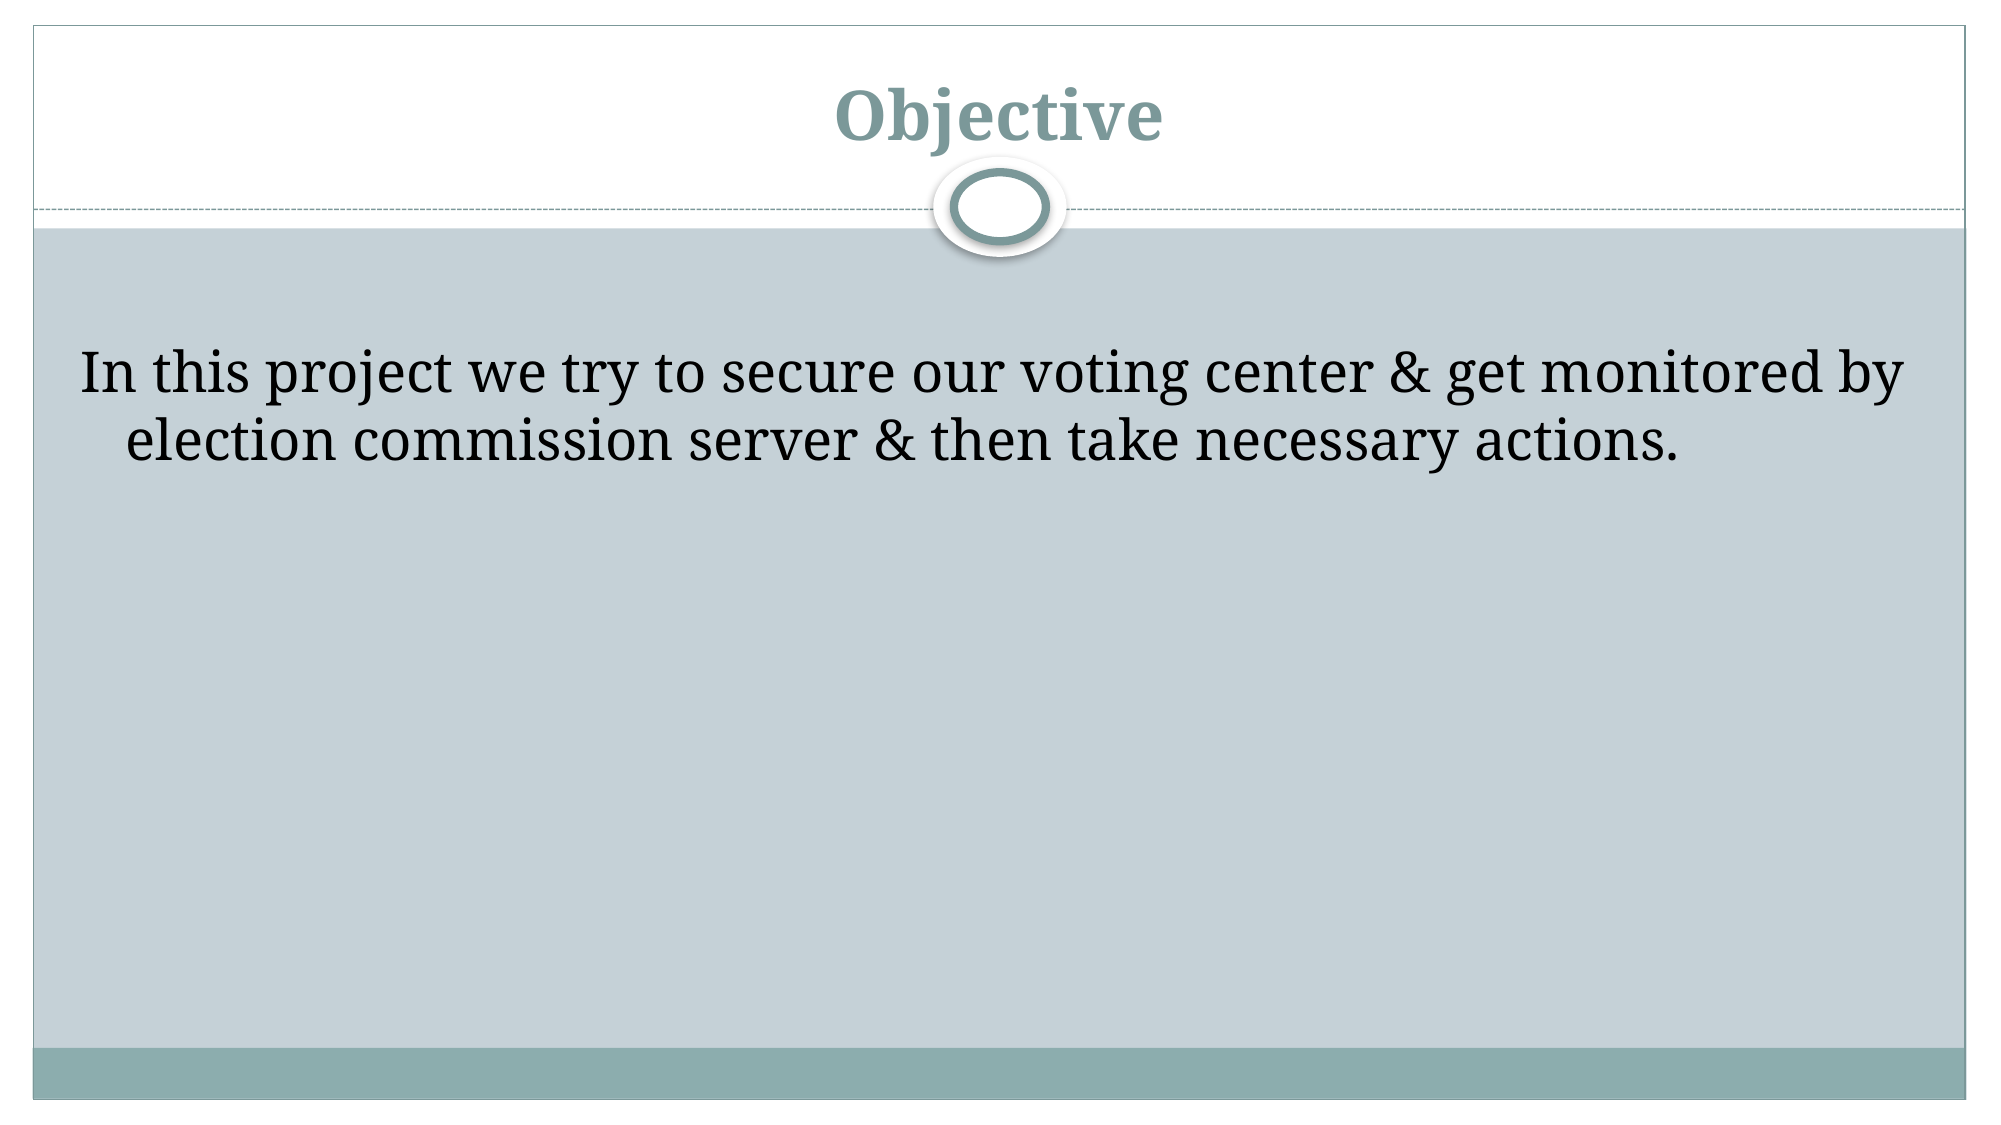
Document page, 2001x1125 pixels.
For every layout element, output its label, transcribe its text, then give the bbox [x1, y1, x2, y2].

title Objective [66, 37, 1933, 162]
list In this project we try to secure our voting center & get monitored by election commission server & then take necessary actions. [66, 250, 1926, 1001]
